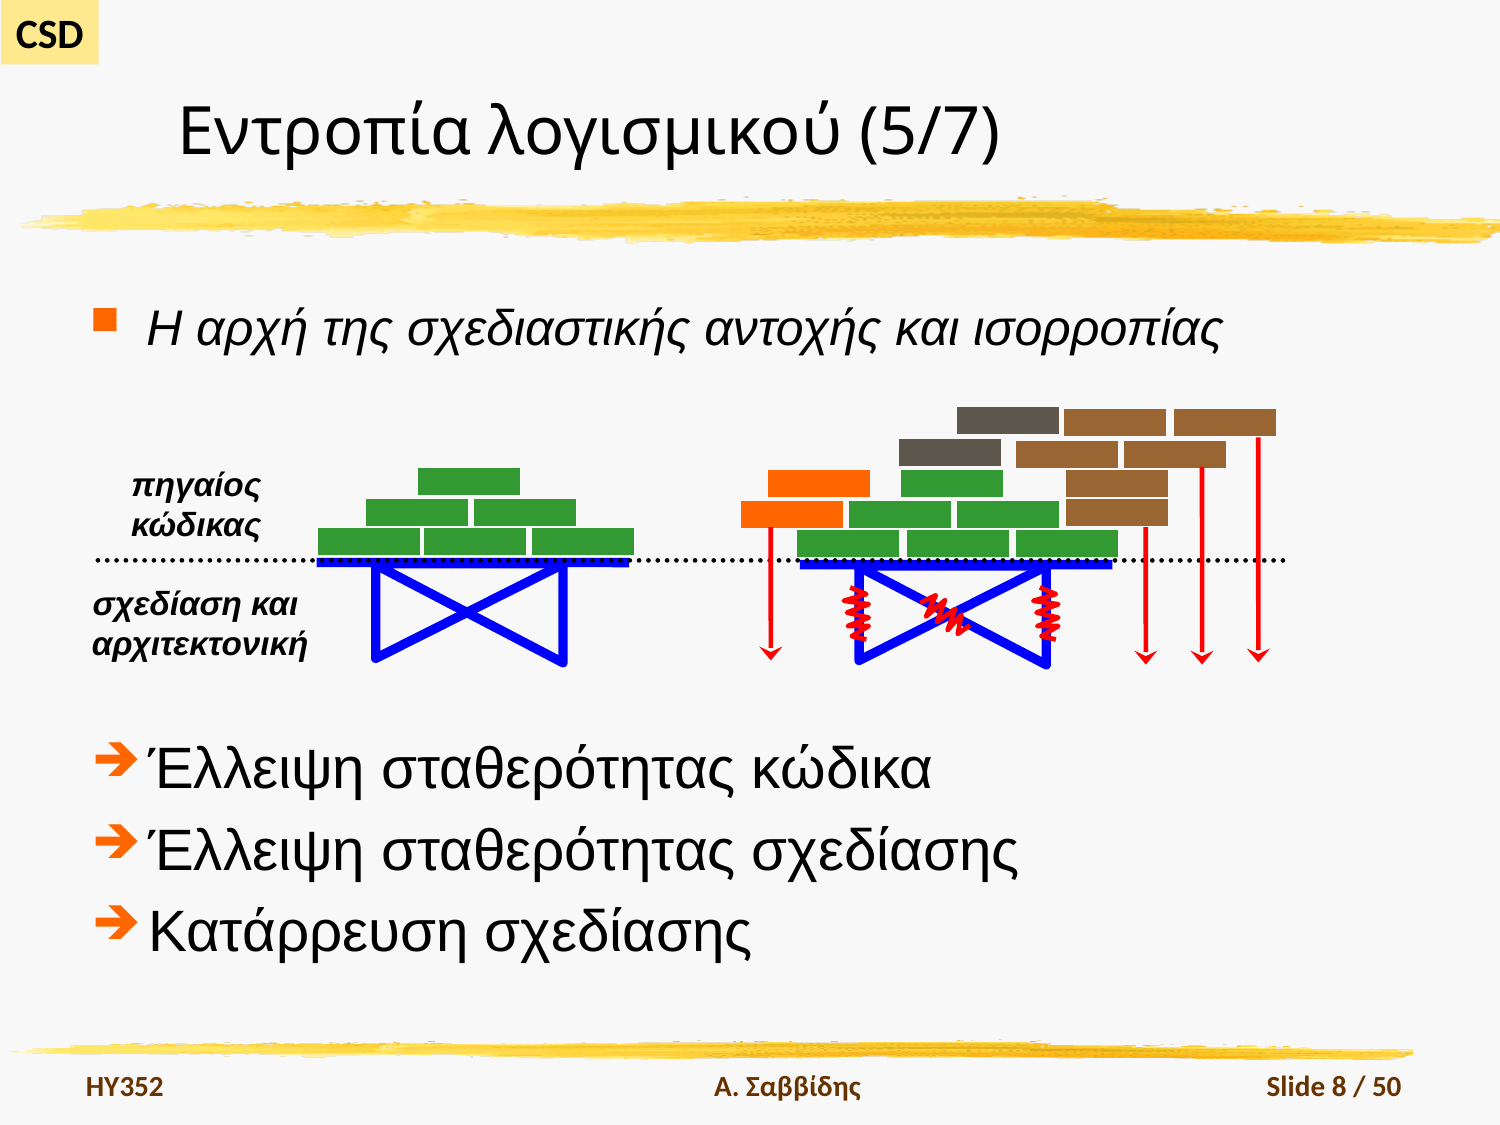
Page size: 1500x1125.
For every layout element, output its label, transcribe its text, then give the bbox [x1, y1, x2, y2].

footer Α. Σαββίδης [549, 1034, 1025, 1110]
slide_number Slide 8 / 50 [1104, 1034, 1417, 1110]
list Η αρχή της σχεδιαστικής αντοχής και ισορροπίας [75, 287, 1438, 380]
picture [21, 190, 1500, 254]
title Εντροπία λογισμικού (5/7) [162, 24, 1500, 175]
text_box Έλλειψη σταθερότητας κώδικα Έλλειψη σταθερότητας σχεδίασης Κατάρρευση σχεδίασης [77, 722, 1444, 992]
slide_number HY352 [70, 1034, 400, 1110]
picture [400, 1037, 549, 1064]
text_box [75, 408, 1290, 670]
picture [1025, 1037, 1104, 1064]
picture [11, 1037, 70, 1064]
